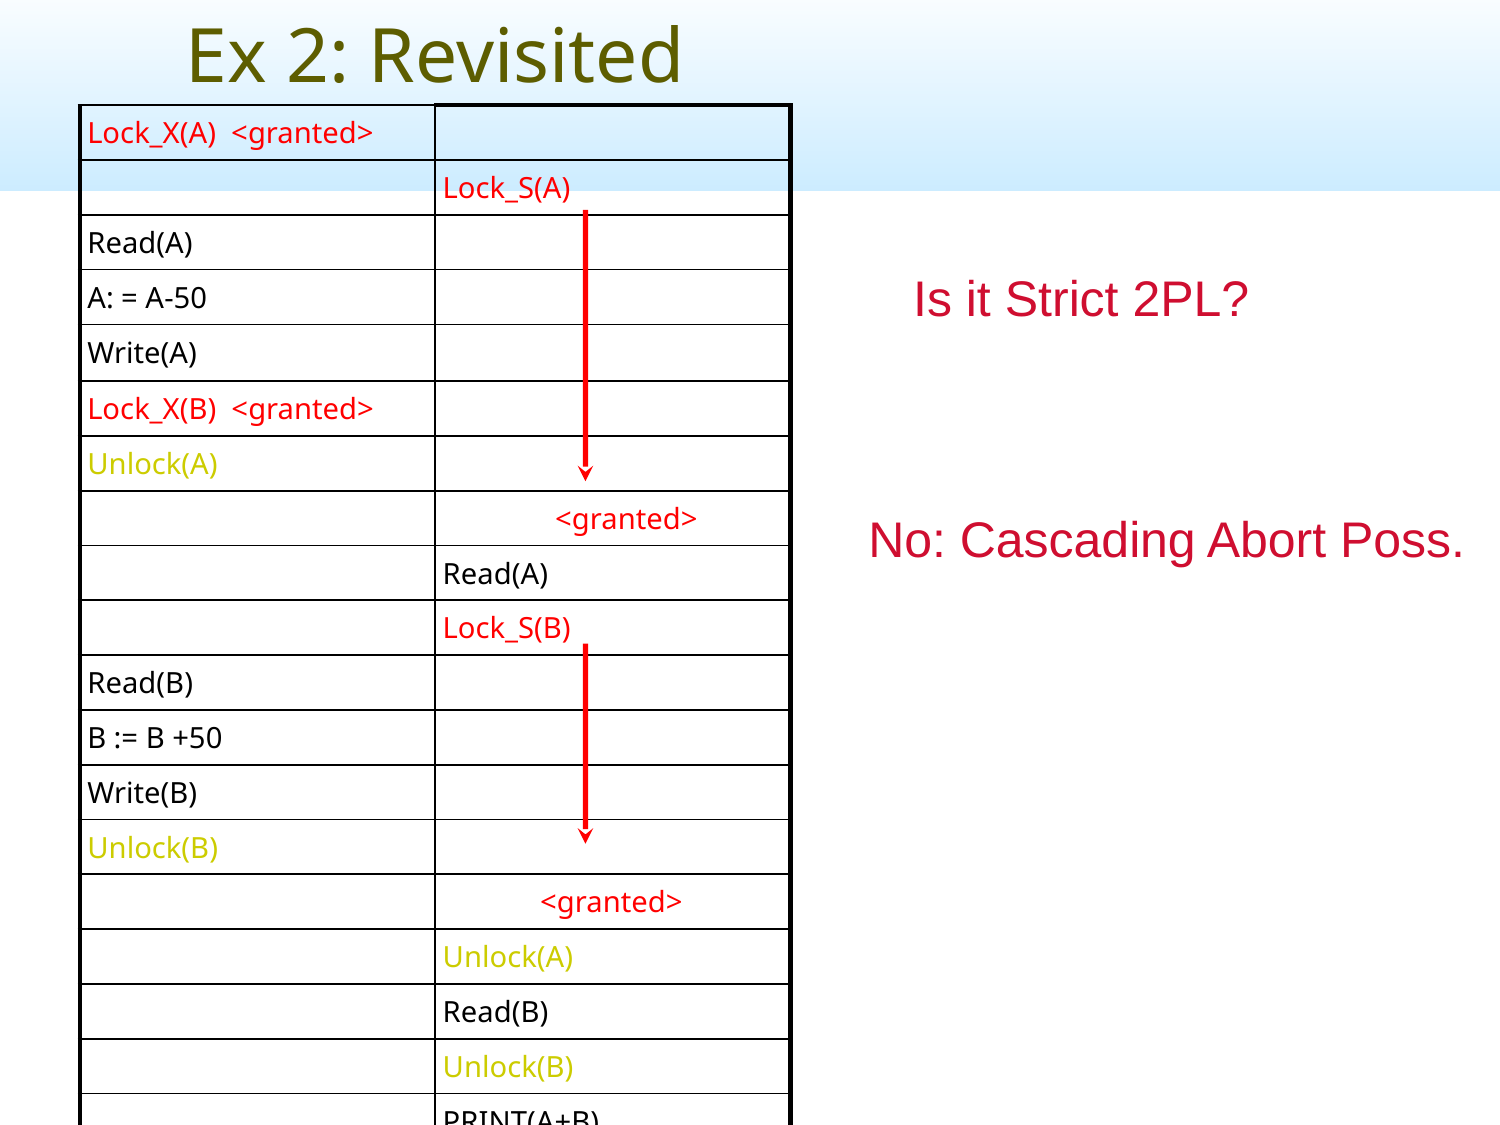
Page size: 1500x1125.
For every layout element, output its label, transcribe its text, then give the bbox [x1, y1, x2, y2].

table_cell [586, 766, 788, 819]
table_cell [586, 325, 788, 380]
table_cell [82, 985, 434, 1038]
table_cell [82, 601, 434, 654]
table_cell Unlock(A) [436, 930, 788, 983]
table_cell Lock_X(B) <granted> [82, 382, 434, 435]
table_cell [82, 930, 434, 983]
table_cell [436, 766, 585, 819]
table_cell Unlock(B) [436, 1040, 788, 1093]
table_cell [436, 270, 585, 324]
table_cell Unlock(B) [82, 820, 434, 873]
table_cell <granted> [436, 492, 788, 545]
table_cell [436, 711, 585, 764]
text_box Ex 2: Revisited [178, 0, 693, 105]
table_cell [586, 216, 788, 269]
table_header Lock_X(A) <granted> [82, 106, 434, 159]
table_cell PRINT(A+B) [436, 1094, 788, 1125]
text_box No: Cascading Abort Poss. [860, 499, 1474, 575]
table_cell [82, 546, 434, 599]
table_cell Lock_S(B) [436, 601, 788, 654]
table_cell [82, 492, 434, 545]
table_cell [436, 820, 788, 873]
table_cell Lock_S(A) [436, 161, 788, 214]
text_box [579, 468, 592, 482]
table_cell [436, 325, 585, 380]
table_cell [436, 382, 585, 435]
table_cell Read(B) [436, 985, 788, 1038]
table_cell Write(B) [82, 766, 434, 819]
table_header [436, 107, 788, 159]
table_cell [436, 216, 585, 269]
table_cell Read(A) [82, 216, 434, 269]
table_cell [586, 656, 788, 709]
text_box [579, 831, 592, 844]
table_cell [586, 382, 788, 435]
table_cell <granted> [436, 875, 788, 928]
text_box Is it Strict 2PL? [905, 258, 1258, 334]
table_cell [586, 711, 788, 764]
table_cell [436, 437, 788, 490]
table_cell [586, 270, 788, 324]
table_cell Read(A) [436, 546, 788, 599]
table_cell [82, 1094, 434, 1125]
table_cell Read(B) [82, 656, 434, 709]
table_cell [82, 161, 434, 214]
table_cell [436, 656, 585, 709]
table_cell Unlock(A) [82, 437, 434, 490]
table_cell [82, 1040, 434, 1093]
table_cell [82, 875, 434, 928]
table_cell Write(A) [82, 325, 434, 380]
table_cell B := B +50 [82, 711, 434, 764]
table_cell A: = A-50 [82, 270, 434, 324]
